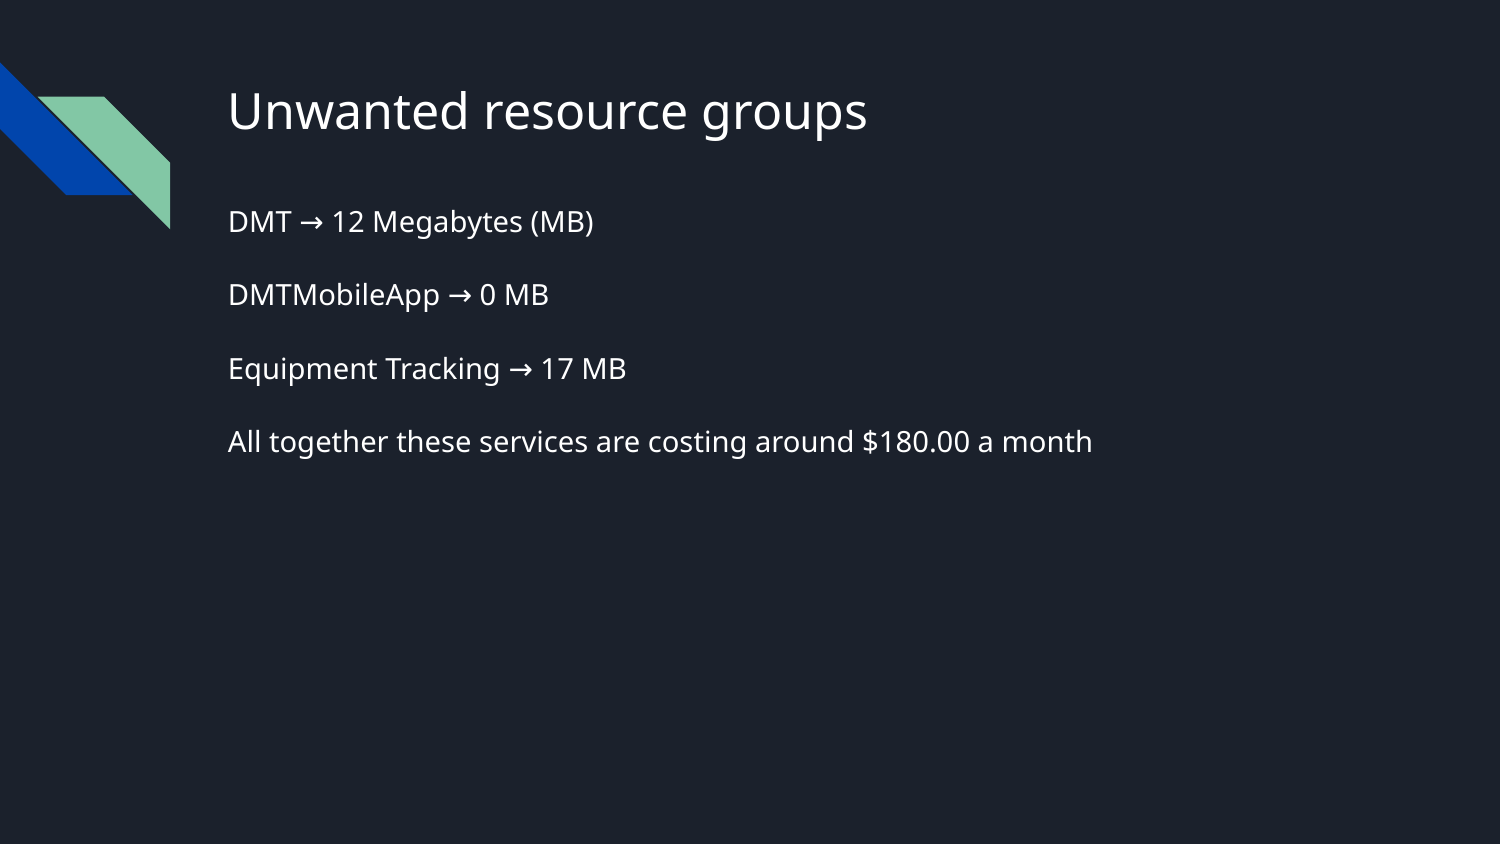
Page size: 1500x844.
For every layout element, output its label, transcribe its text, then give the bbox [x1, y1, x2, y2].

title Unwanted resource groups [212, 64, 1368, 183]
list DMT → 12 Megabytes (MB) DMTMobileApp → 0 MB Equipment Tracking → 17 MB All together these services are costing around $180.00 a month [212, 183, 1368, 661]
